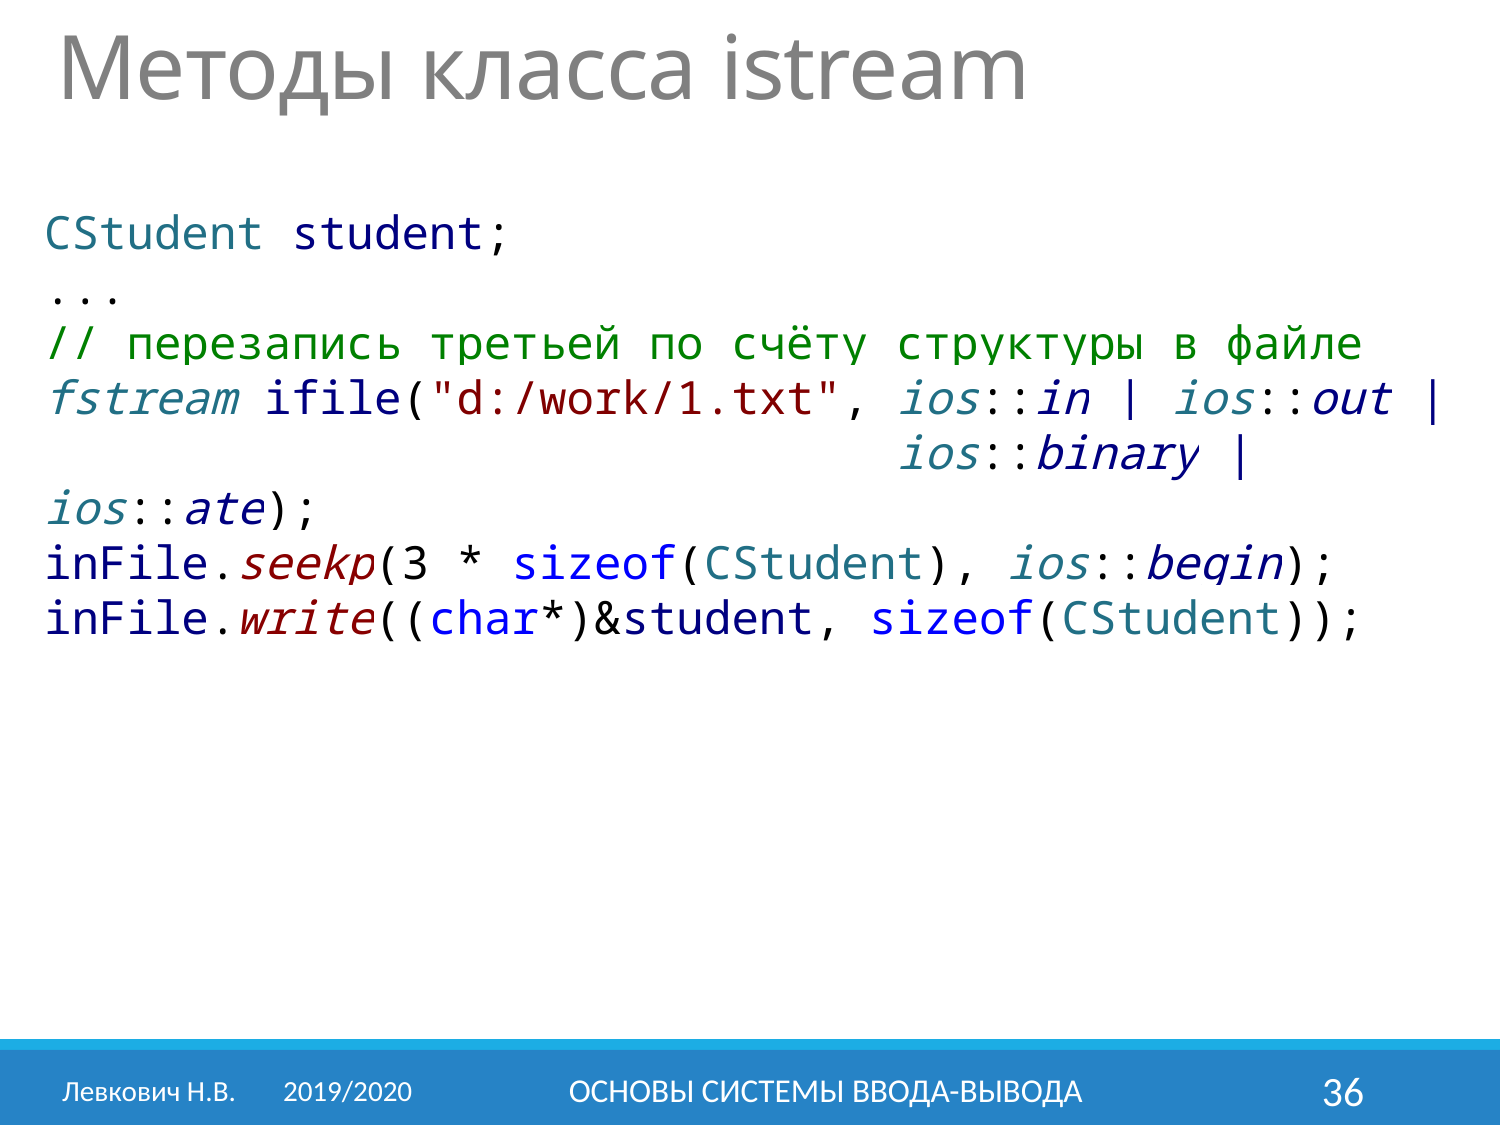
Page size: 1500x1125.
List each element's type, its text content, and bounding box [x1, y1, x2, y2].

slide_number Левкович Н.В. 2019/2020 [47, 1059, 440, 1120]
slide_number 36 [1218, 1059, 1380, 1120]
text_box Методы класса istream [41, 19, 1052, 149]
text_box CStudent student; ... // перезапись третьей по счёту структуры в файле fstream ifile("d:/work/1.txt", ios::in | ios::out | ios::binary | ios::ate); inFile.seekp(3 * sizeof(CStudent), ios::begin); inFile.write((char*)&student, sizeof(CStudent)); [29, 196, 1471, 651]
footer ОСНОВЫ СИСТЕМЫ ВВОДА-ВЫВОДА [453, 1059, 1199, 1120]
